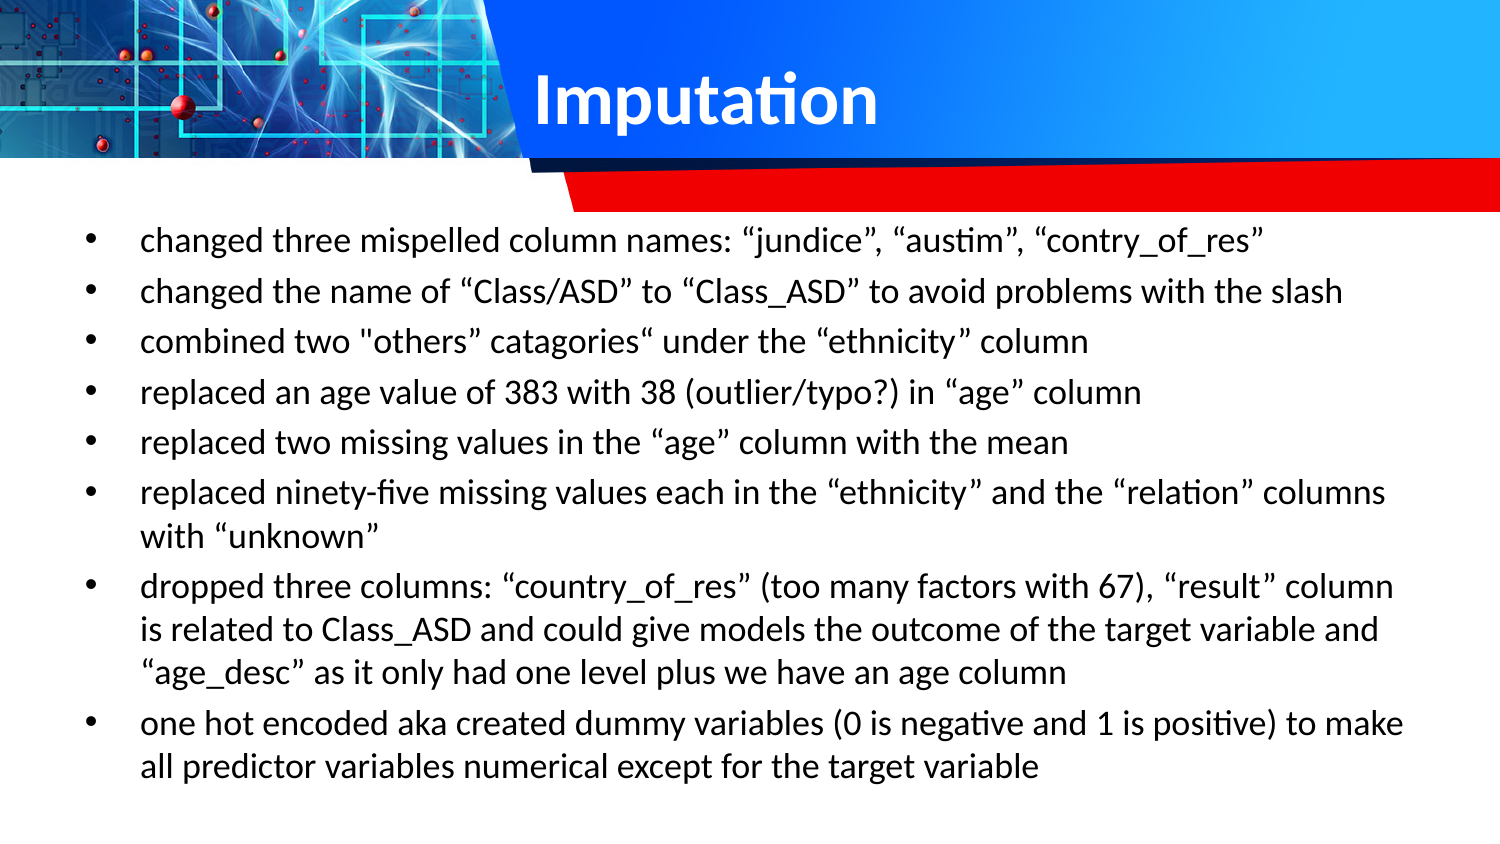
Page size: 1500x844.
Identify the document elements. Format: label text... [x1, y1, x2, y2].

list changed three mispelled column names: “jundice”, “austim”, “contry_of_res” changed the name of “Class/ASD” to “Class_ASD” to avoid problems with the slash combined two "others” catagories“ under the “ethnicity” column replaced an age value of 383 with 38 (outlier/typo?) in “age” column replaced two missing values in the “age” column with the mean replaced ninety-five missing values each in the “ethnicity” and the “relation” columns with “unknown” dropped three columns: “country_of_res” (too many factors with 67), “result” column is related to Class_ASD and could give models the outcome of the target variable and “age_desc” as it only had one level plus we have an age column one hot encoded aka created dummy variables (0 is negative and 1 is positive) to make all predictor variables numerical except for the target variable [70, 209, 1423, 812]
picture [0, 0, 1500, 844]
title Imputation [76, 31, 1429, 158]
